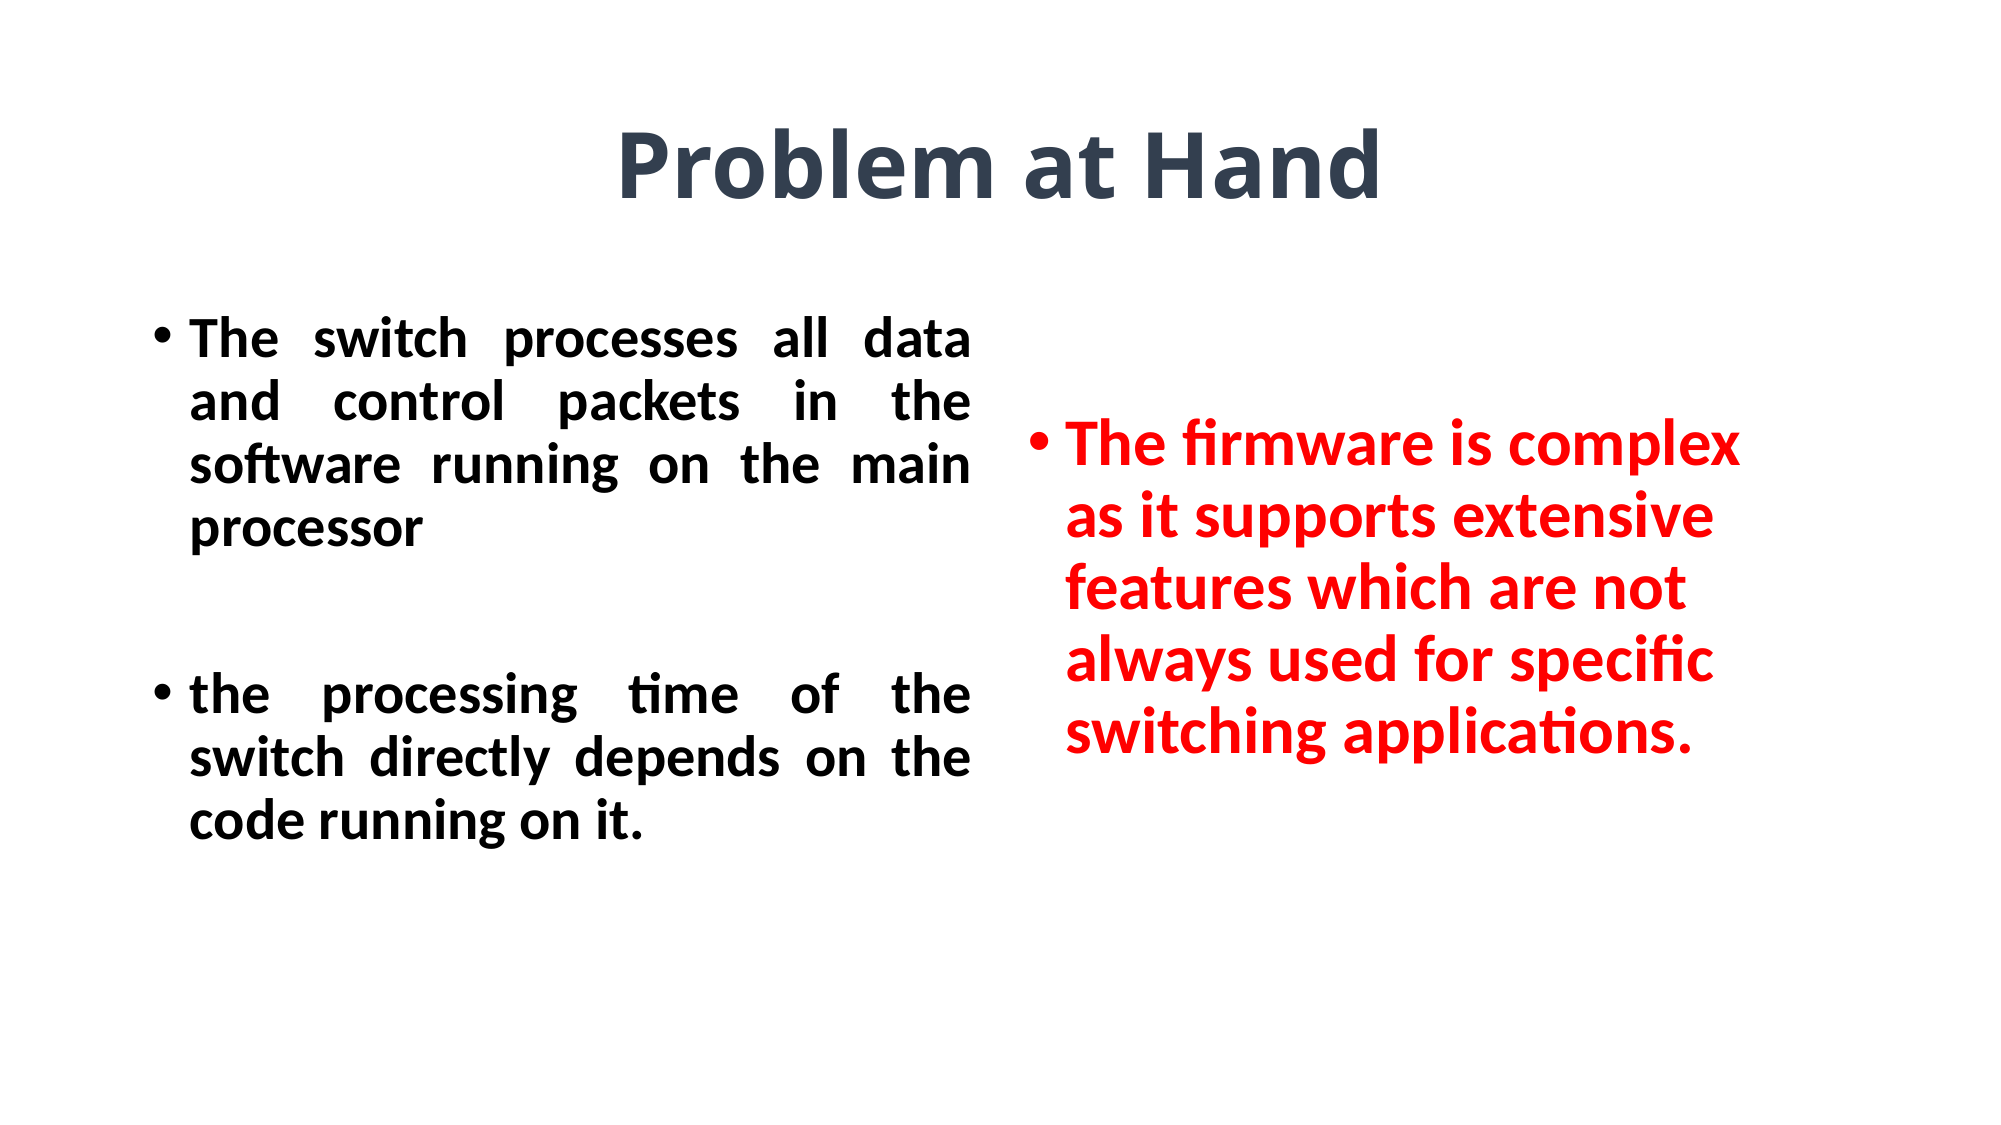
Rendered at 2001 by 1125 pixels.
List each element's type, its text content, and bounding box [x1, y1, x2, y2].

title Problem at Hand [137, 59, 1863, 278]
list The switch processes all data and control packets in the software running on the main processor the processing time of the switch directly depends on the code running on it. [137, 299, 988, 1014]
list The firmware is complex as it supports extensive features which are not always used for specific switching applications. [1012, 299, 1791, 1014]
